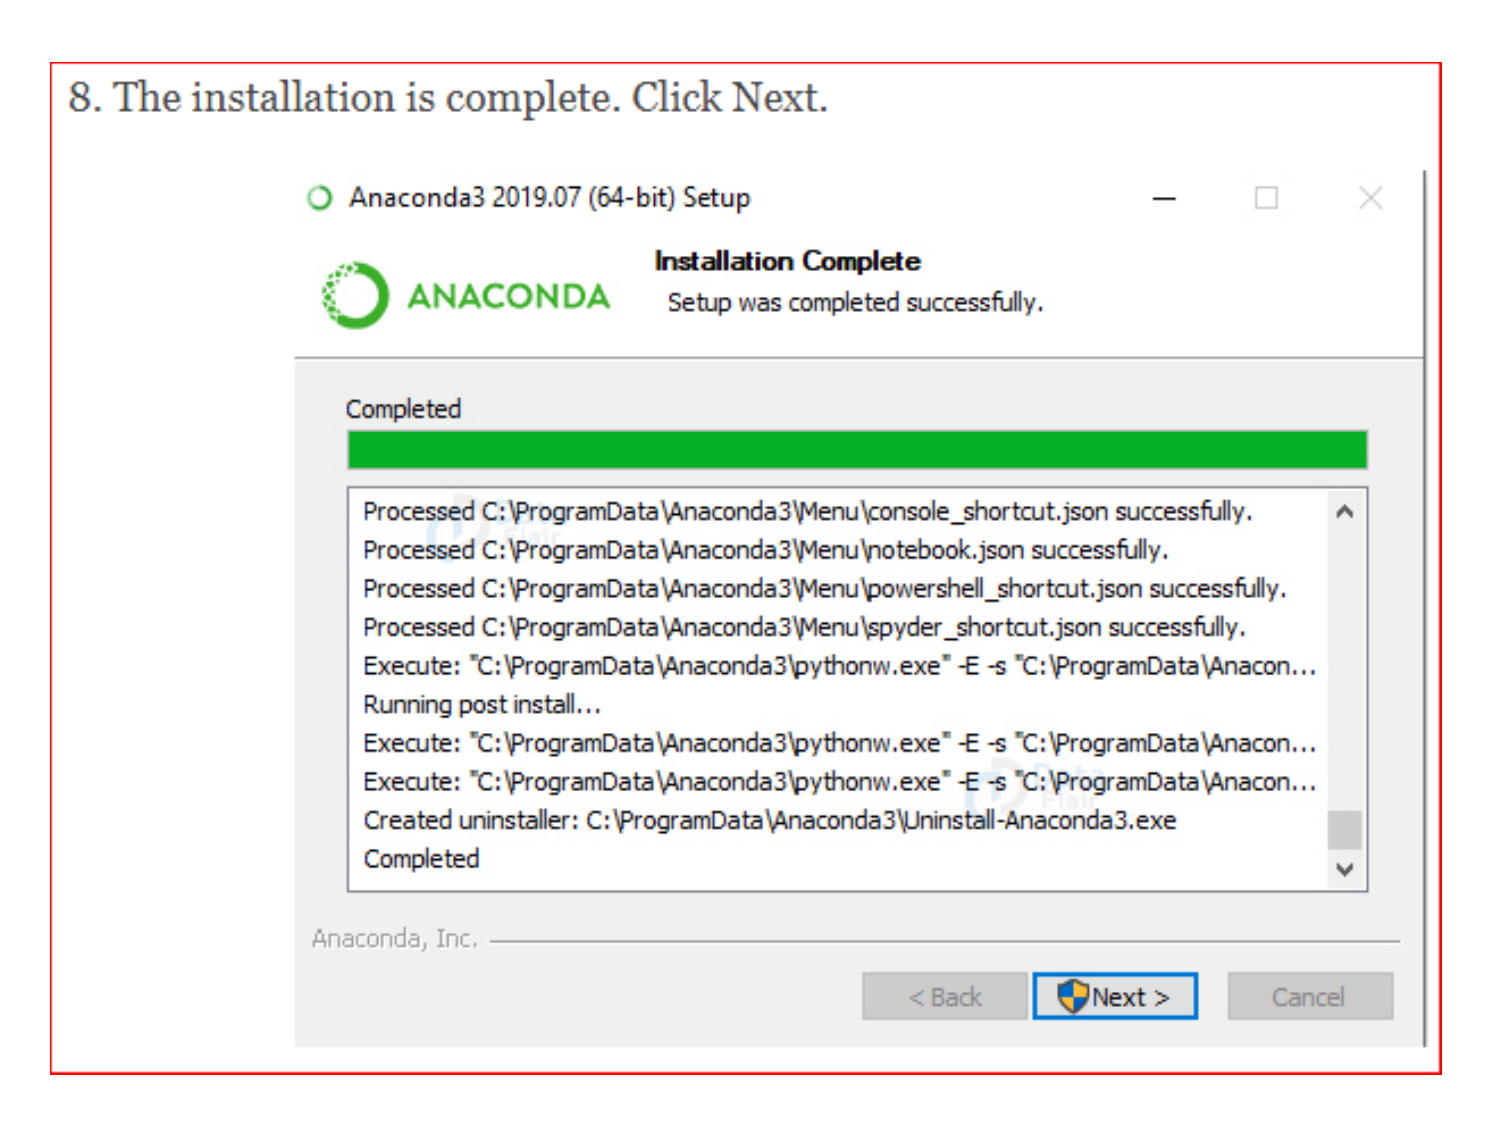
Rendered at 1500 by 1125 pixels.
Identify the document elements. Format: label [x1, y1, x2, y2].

picture [49, 62, 1442, 1076]
